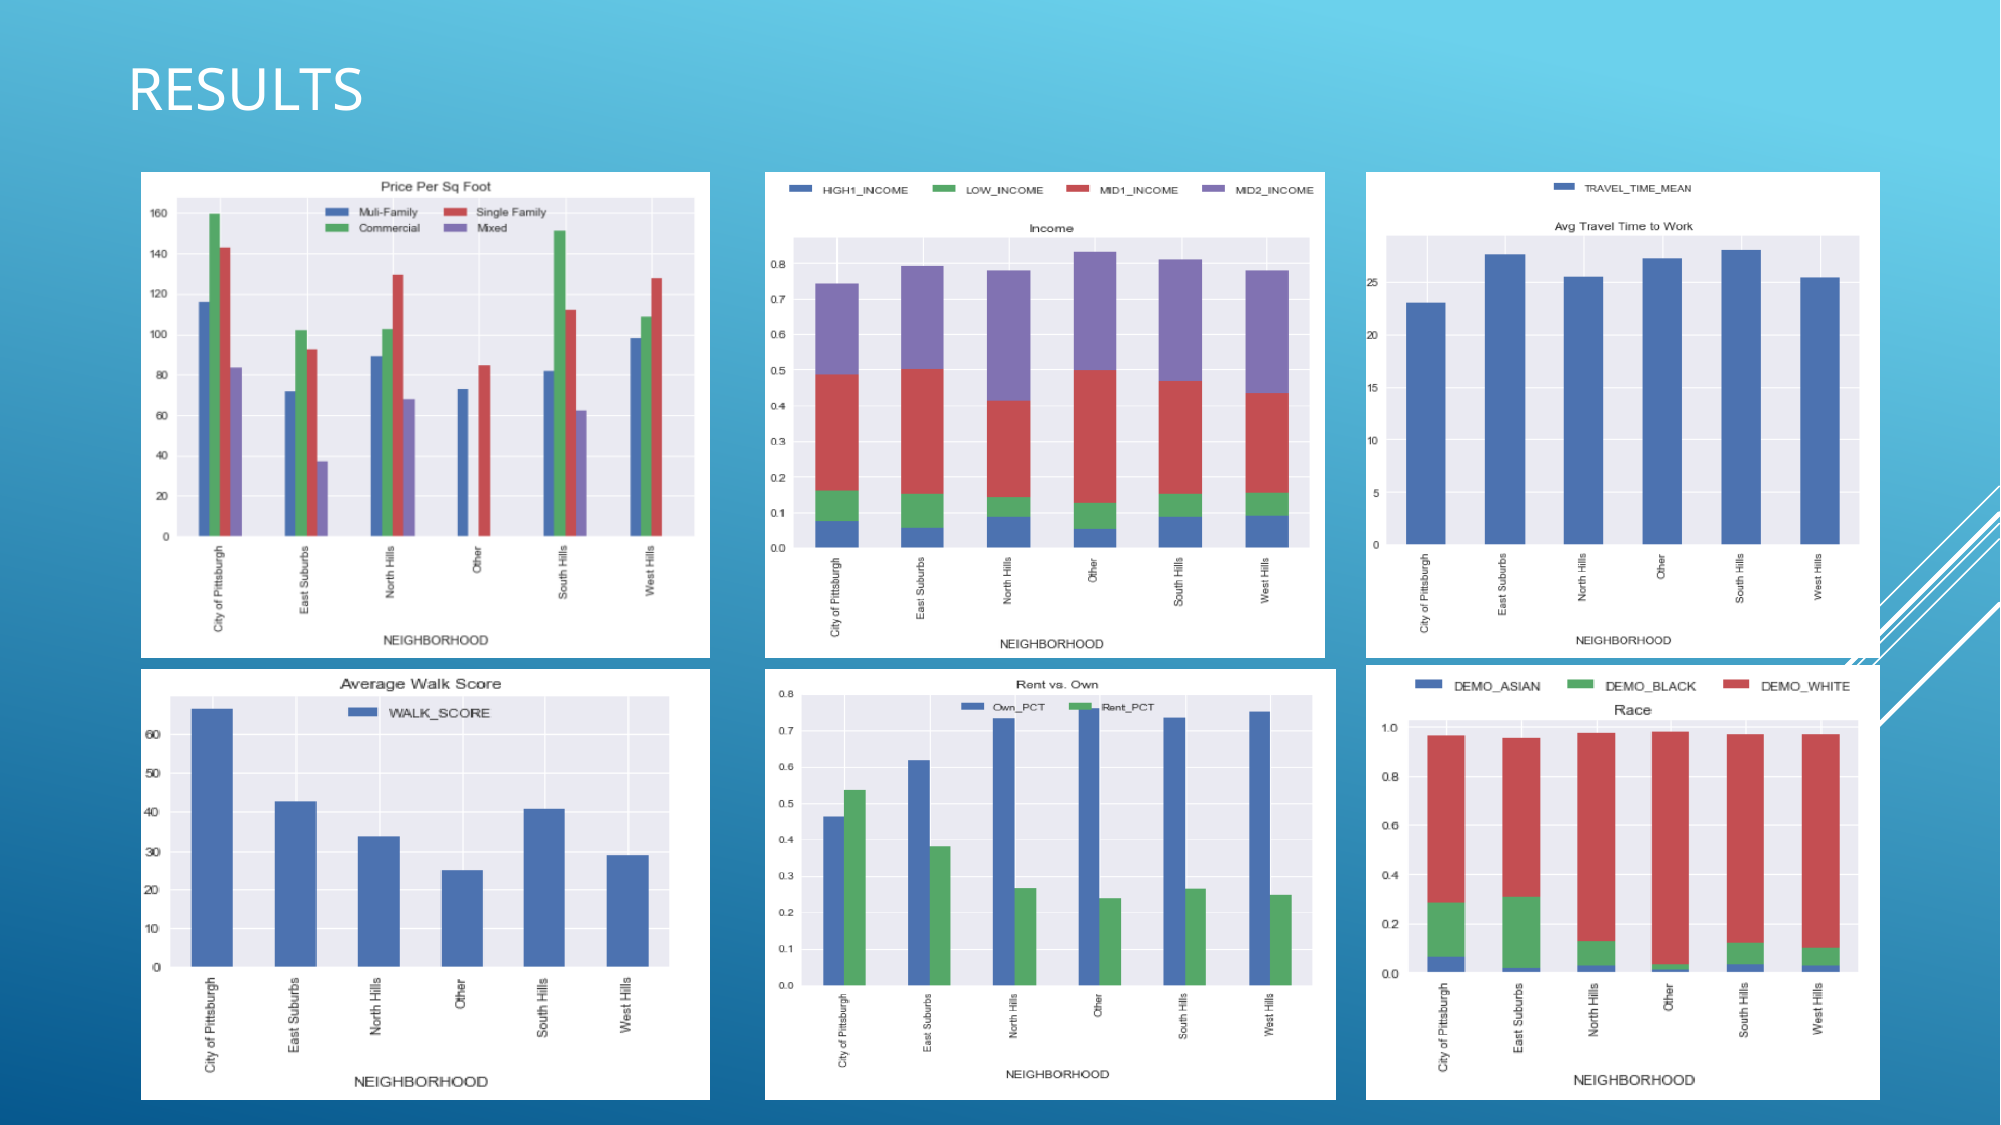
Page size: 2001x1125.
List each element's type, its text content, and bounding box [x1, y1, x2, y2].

list RESULTS [112, 35, 875, 131]
picture [765, 669, 1336, 1101]
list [141, 172, 711, 659]
picture [765, 172, 1326, 659]
picture [1365, 172, 1880, 659]
picture [1365, 665, 1880, 1101]
picture [141, 669, 711, 1101]
